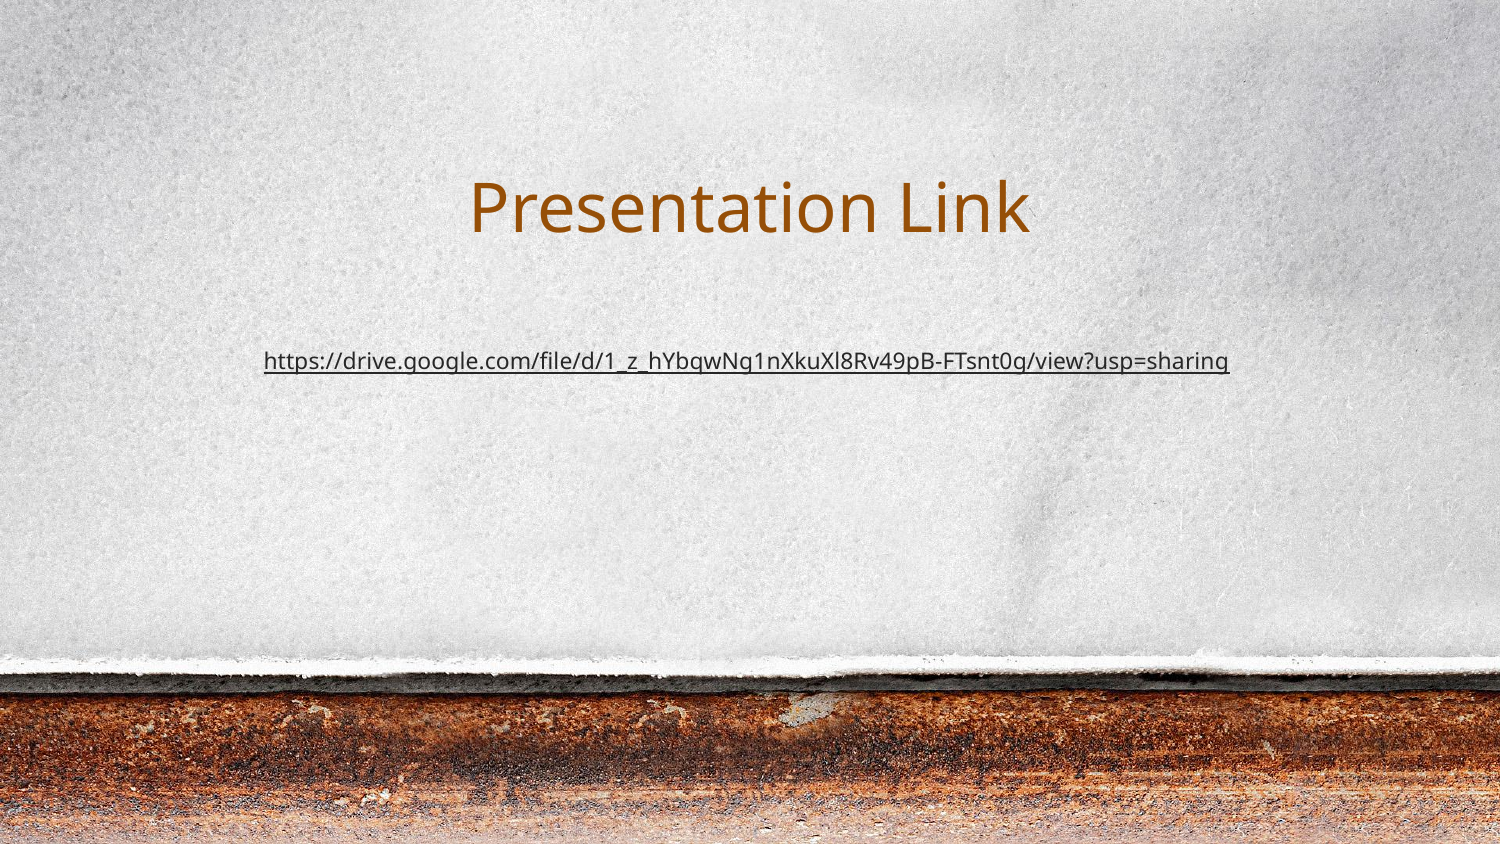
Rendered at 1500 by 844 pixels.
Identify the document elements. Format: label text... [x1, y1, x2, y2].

title Presentation Link [371, 118, 1129, 292]
picture [0, 0, 1500, 844]
title https://drive.google.com/file/d/1_z_hYbqwNg1nXkuXl8Rv49pB-FTsnt0g/view?usp=sharing [144, 337, 1356, 394]
